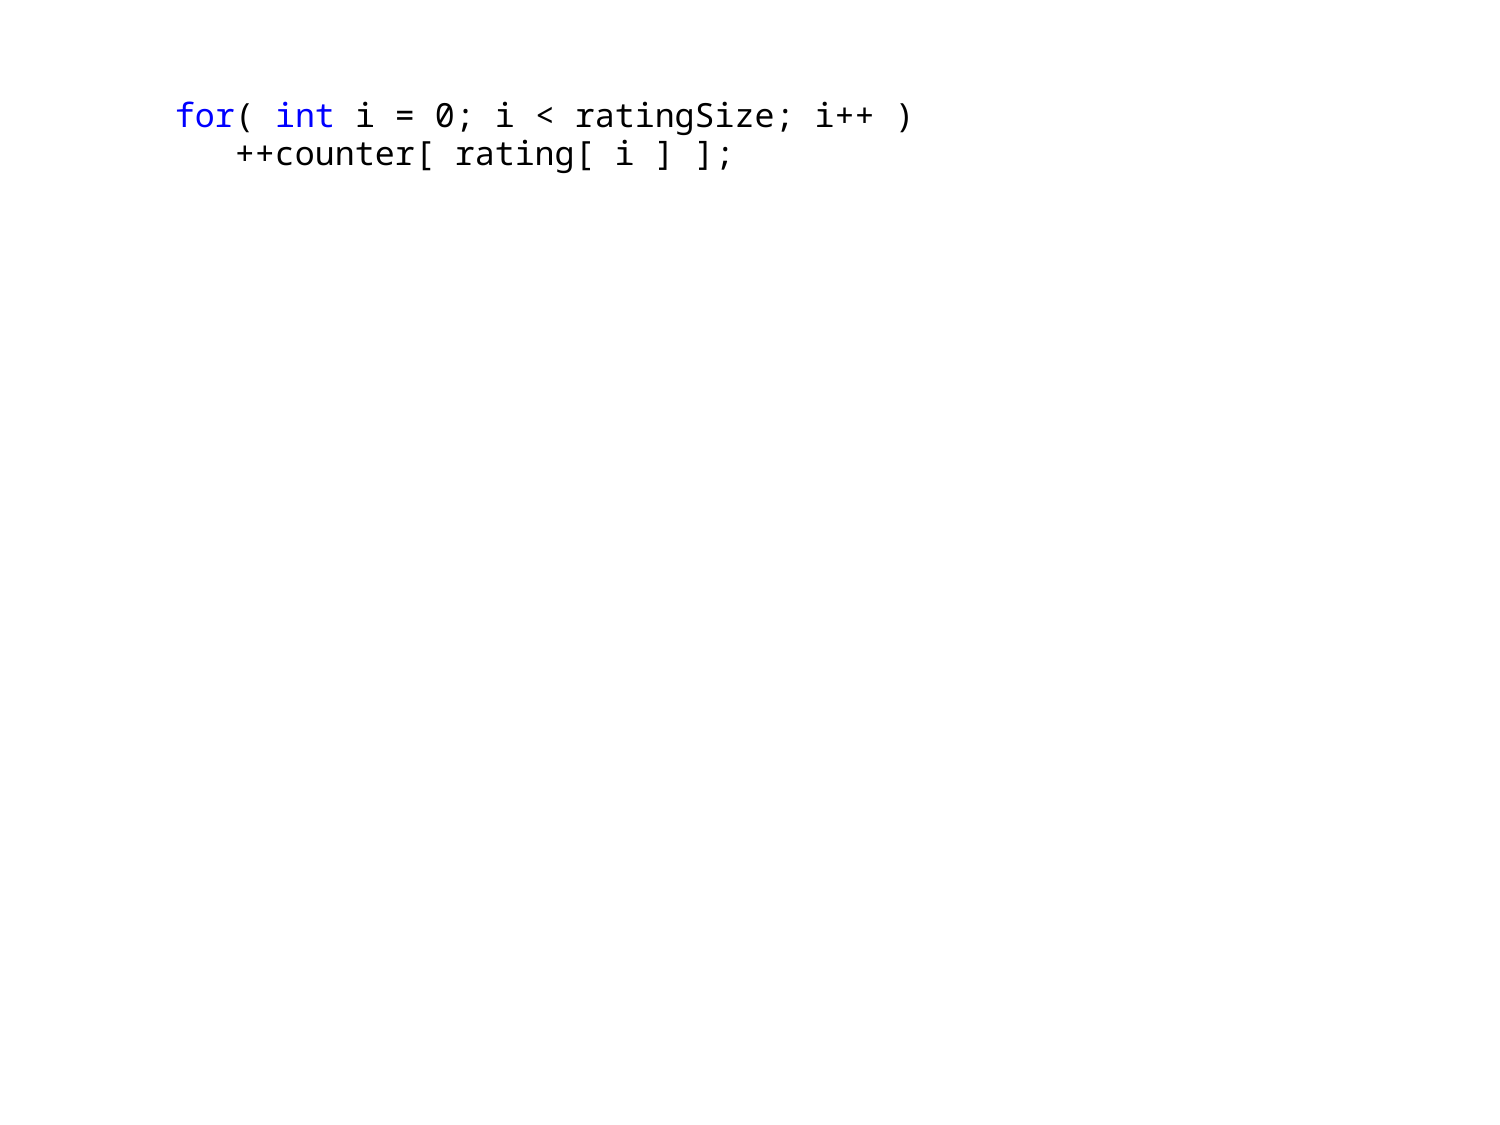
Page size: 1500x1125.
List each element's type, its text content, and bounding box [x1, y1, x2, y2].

list for( int i = 0; i < ratingSize; i++ ) ++counter[ rating[ i ] ]; [100, 89, 1400, 179]
